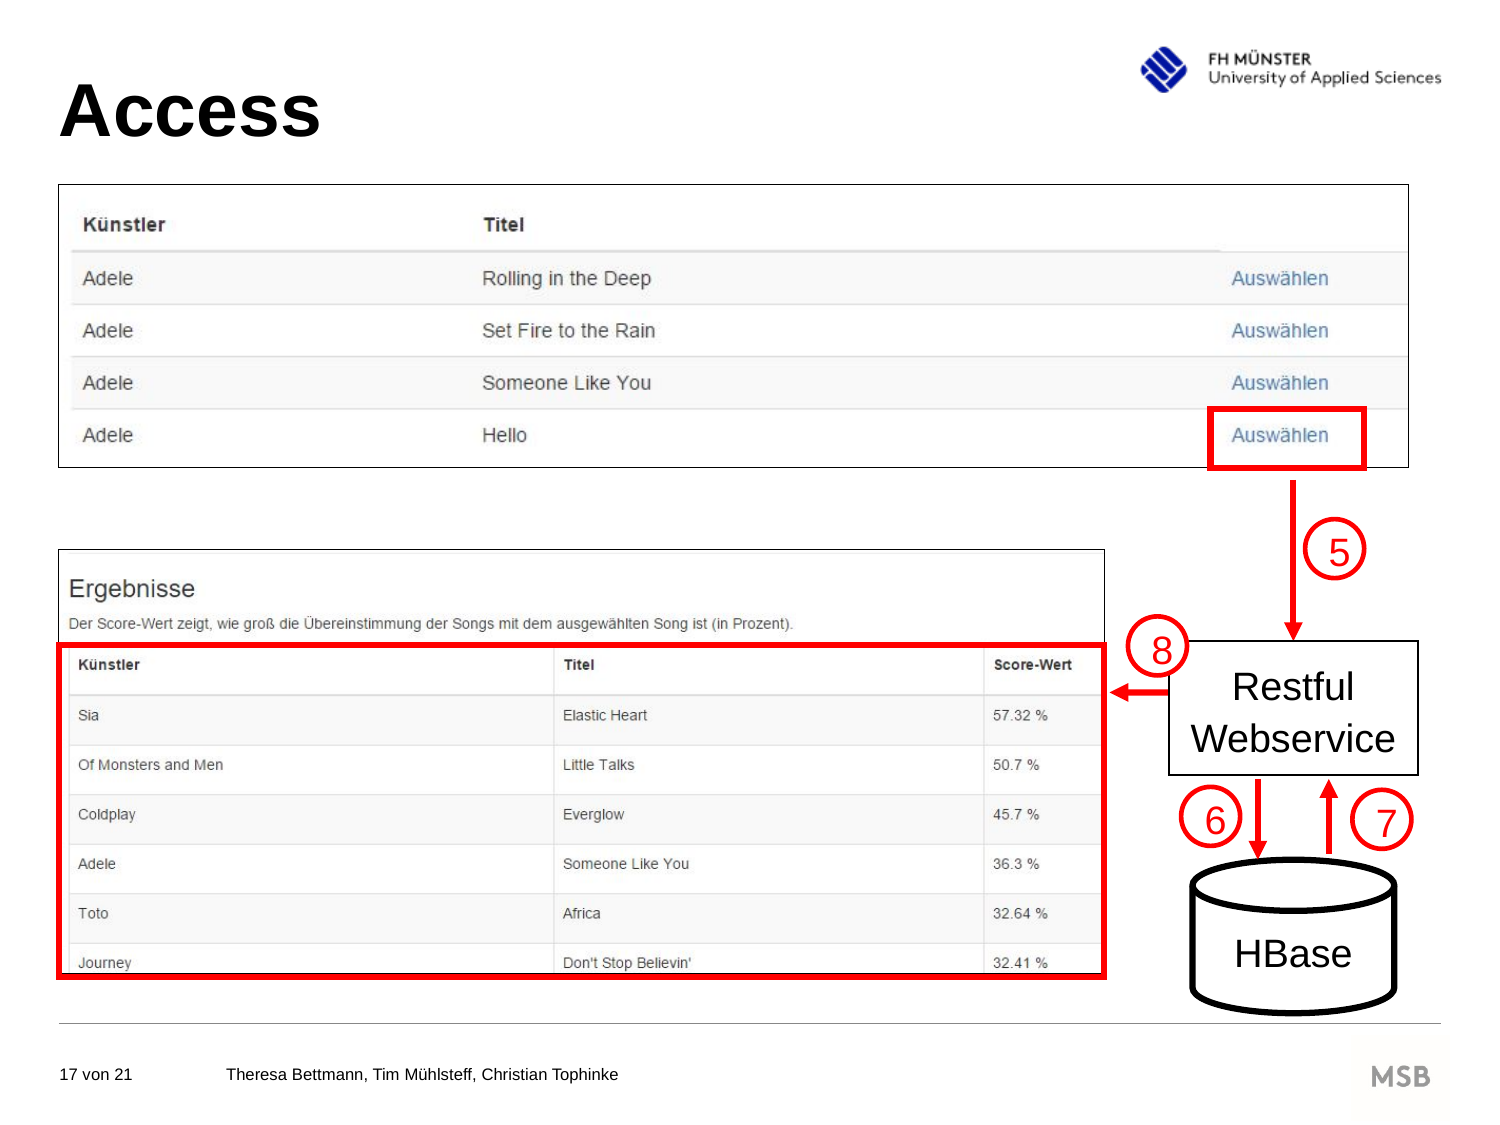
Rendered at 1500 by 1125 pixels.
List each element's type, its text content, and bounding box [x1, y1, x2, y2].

picture [58, 184, 1409, 468]
text_box Restful Webservice [1168, 640, 1419, 776]
text_box HBase [1191, 858, 1396, 1015]
picture [58, 549, 1105, 974]
text_box 6 [1180, 785, 1242, 847]
text_box 8 [1126, 615, 1189, 677]
footer Theresa Bettmann, Tim Mühlsteff, Christian Tophinke [226, 1035, 1341, 1085]
picture [1351, 1035, 1450, 1121]
text_box 5 [1304, 518, 1366, 580]
text_box 7 [1351, 788, 1413, 850]
text_box [58, 974, 1105, 978]
title Access [58, 61, 1105, 155]
